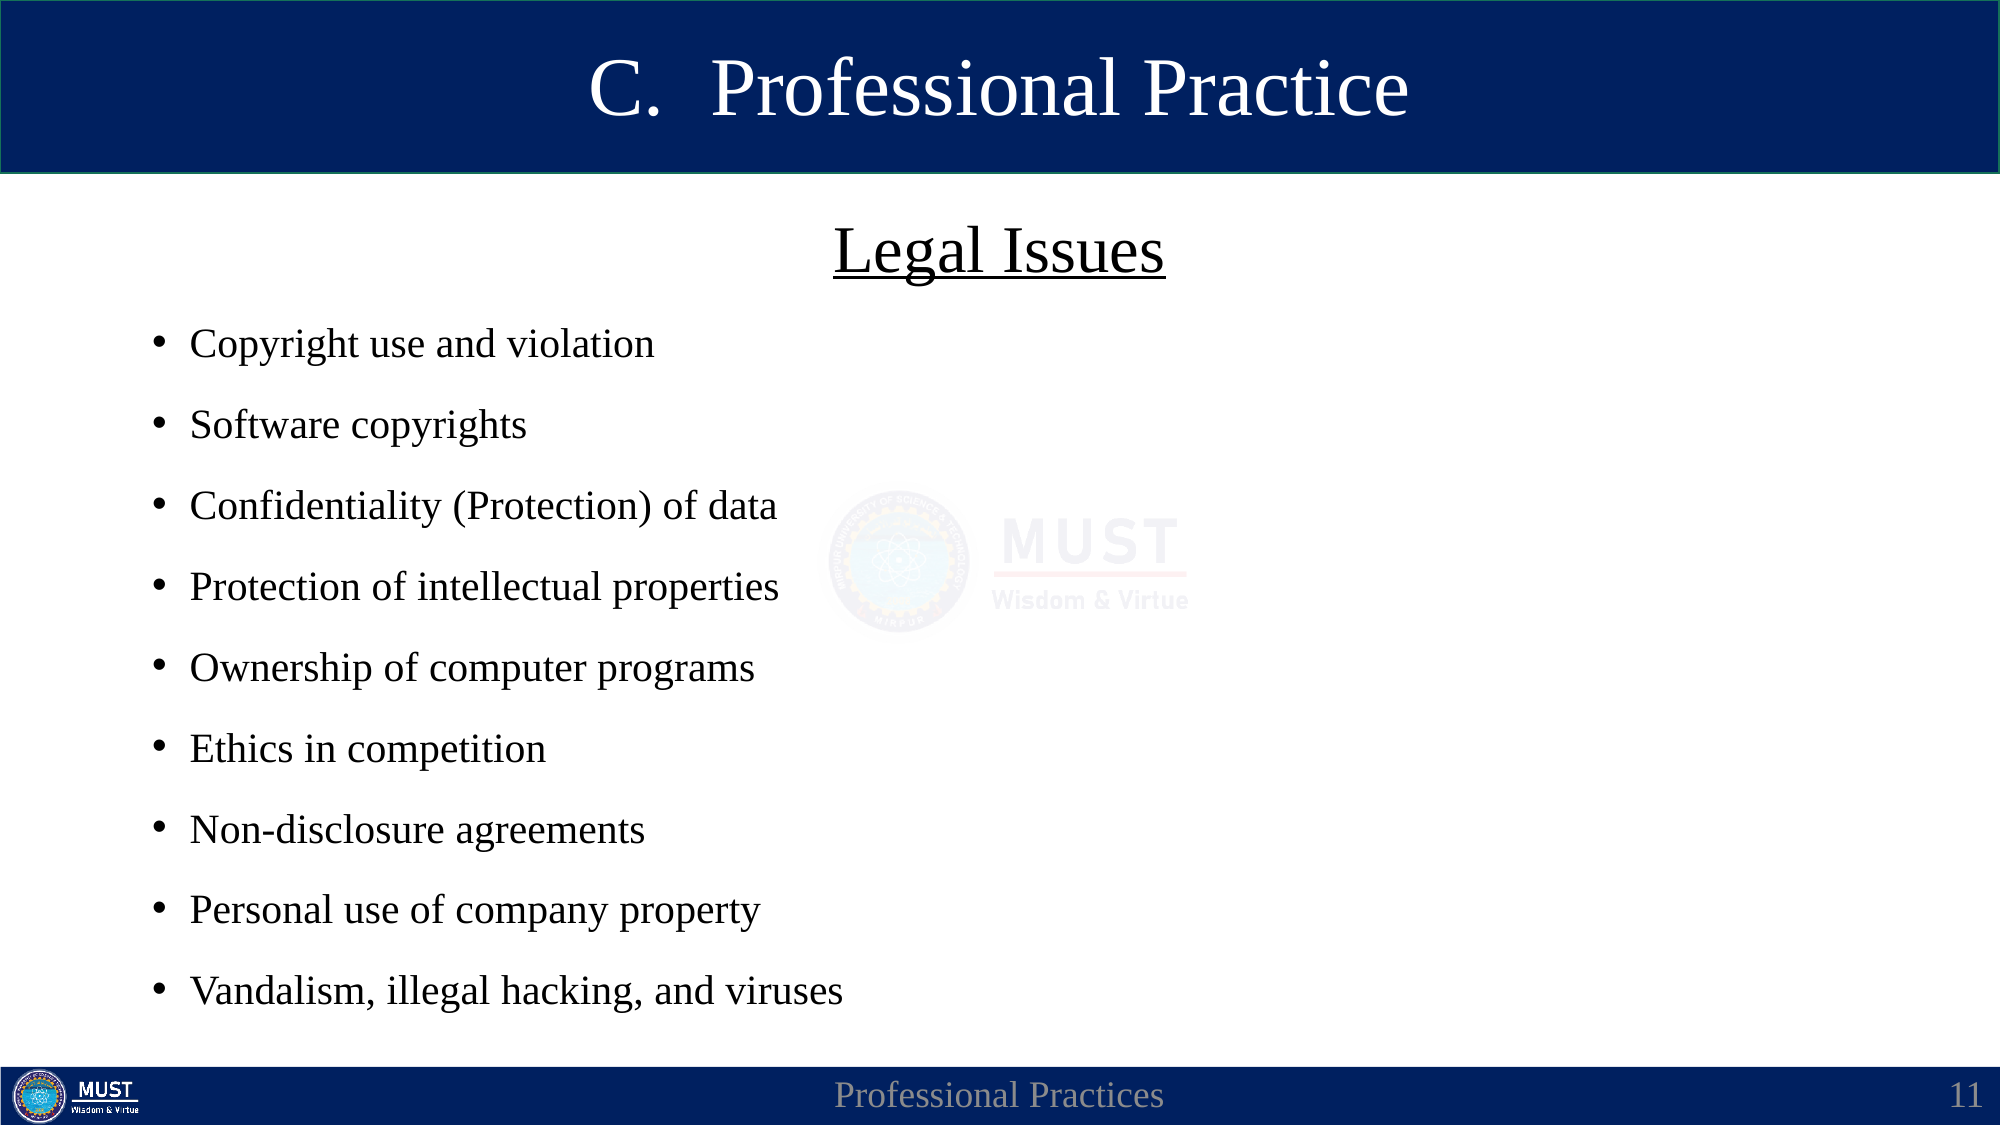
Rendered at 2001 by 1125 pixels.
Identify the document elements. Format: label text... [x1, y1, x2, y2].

text_box [0, 1066, 9, 1125]
slide_number 11 [1549, 1062, 2000, 1123]
footer Professional Practices [662, 1062, 1338, 1123]
title Professional Practice [137, 2, 1863, 176]
list Legal Issues Copyright use and violation Software copyrights Confidentiality (Protection) of data Protection of intellectual properties Ownership of computer programs Ethics in competition Non-disclosure agreements Personal use of company property Vandalism, illegal hacking, and viruses [137, 182, 1863, 1047]
picture [9, 1066, 139, 1125]
text_box [139, 1066, 2000, 1125]
text_box [0, 0, 2000, 174]
